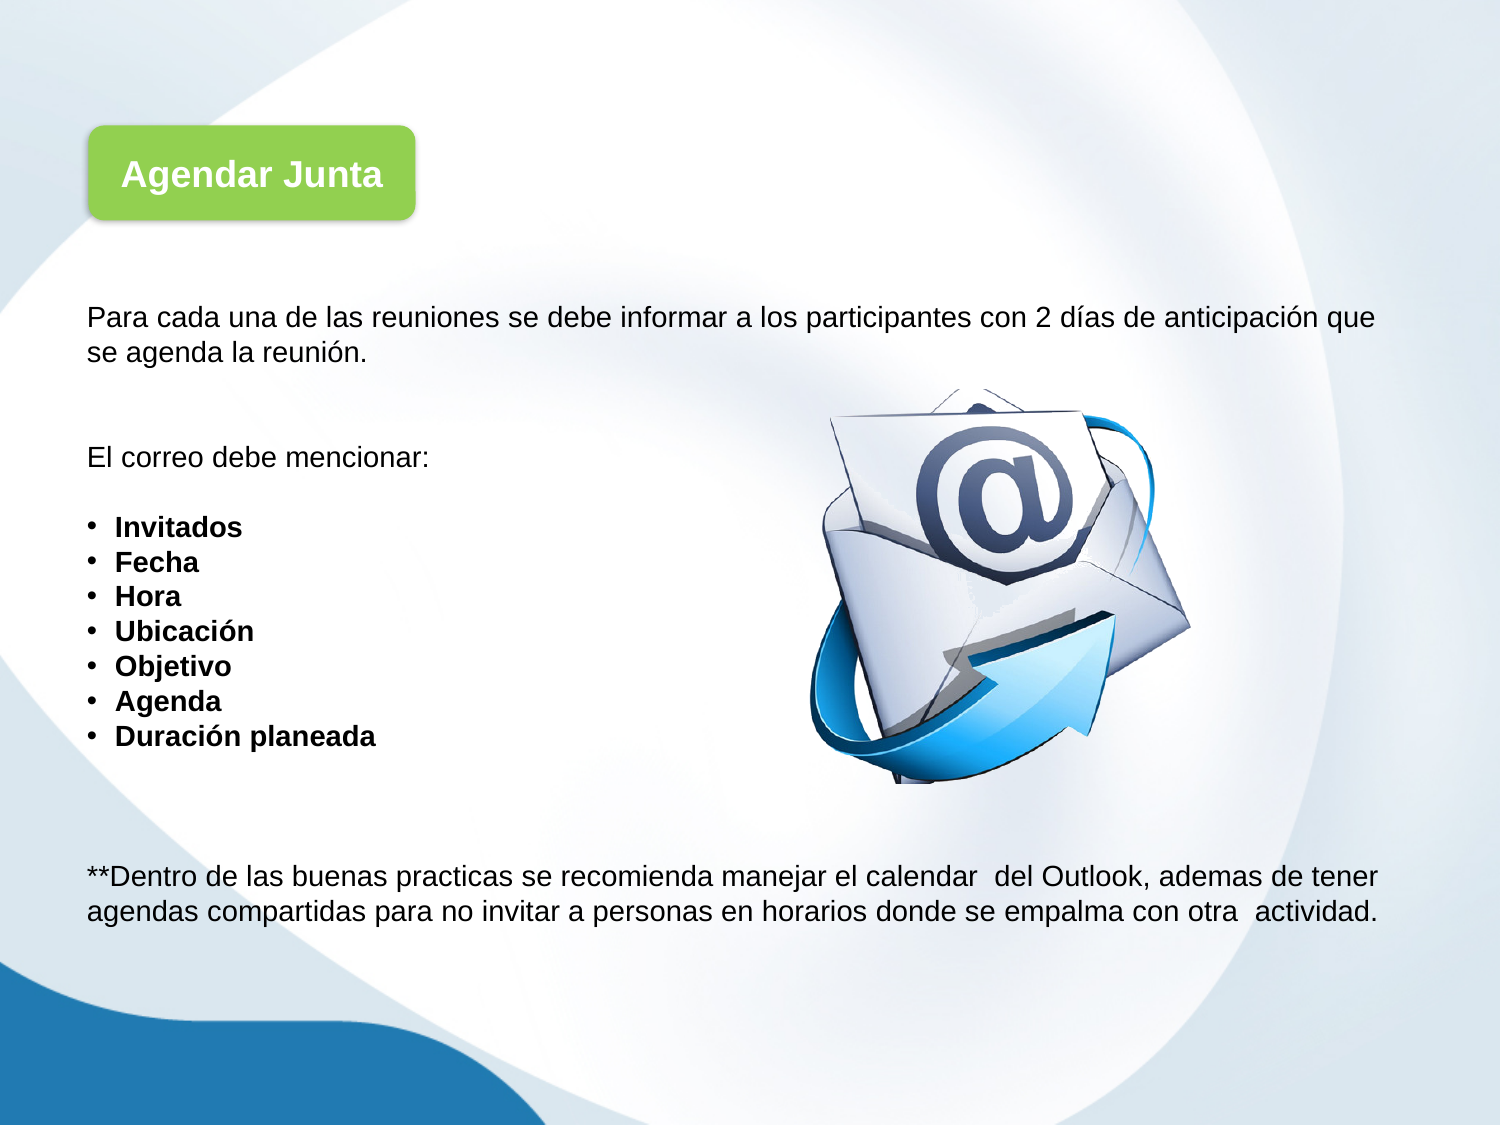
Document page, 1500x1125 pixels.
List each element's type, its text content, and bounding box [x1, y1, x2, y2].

text_box Agendar Junta [88, 125, 416, 221]
picture [0, 0, 1500, 1125]
text_box Para cada una de las reuniones se debe informar a los participantes con 2 días de anticipación que se agenda la reunión. El correo debe mencionar: Invitados Fecha Hora Ubicación Objetivo Agenda Duración planeada **Dentro de las buenas practicas se recomienda manejar el calendar del Outlook, ademas de tener agendas compartidas para no invitar a personas en horarios donde se empalma con otra actividad. [72, 290, 1420, 935]
